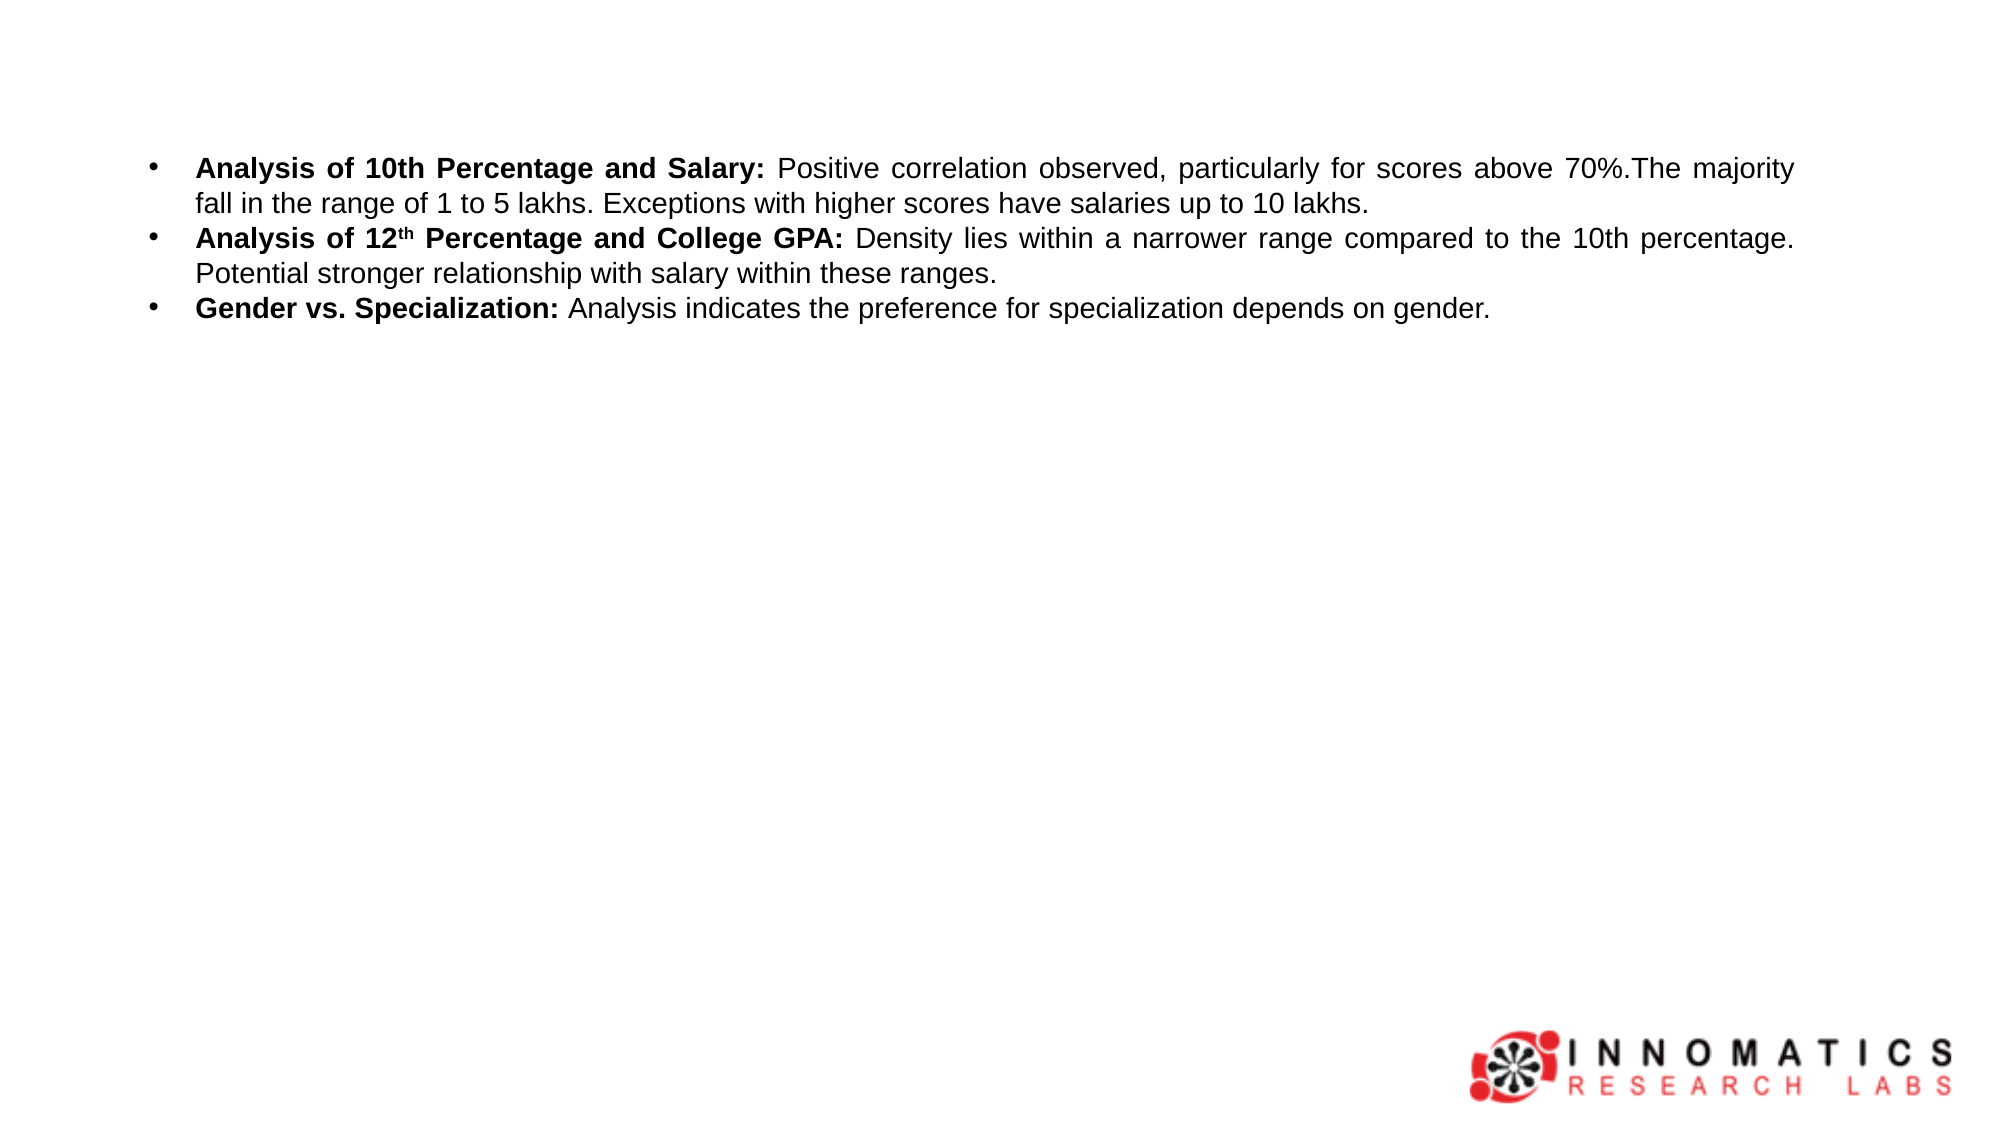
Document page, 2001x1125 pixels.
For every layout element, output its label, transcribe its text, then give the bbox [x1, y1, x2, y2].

picture [1445, 1014, 1975, 1125]
text_box Analysis of 10th Percentage and Salary: Positive correlation observed, particularly for scores above 70%.The majority fall in the range of 1 to 5 lakhs. Exceptions with higher scores have salaries up to 10 lakhs. Analysis of 12th Percentage and College GPA: Density lies within a narrower range compared to the 10th percentage. Potential stronger relationship with salary within these ranges. Gender vs. Specialization: Analysis indicates the preference for specialization depends on gender. [133, 141, 1812, 332]
